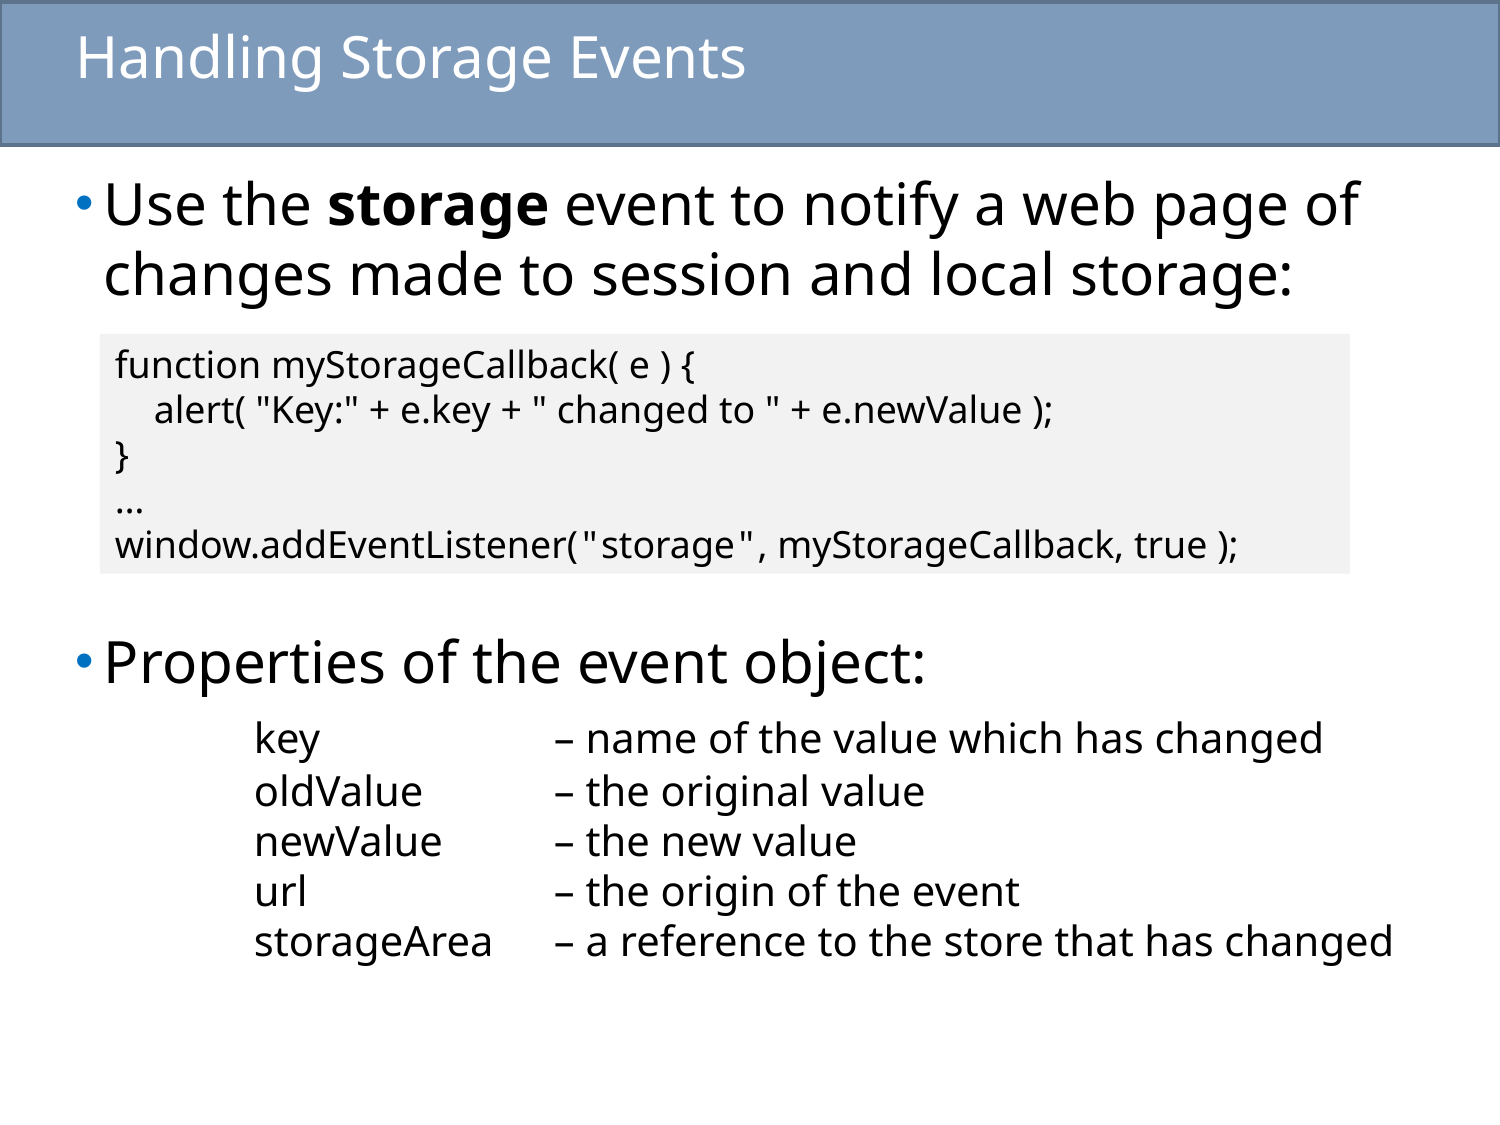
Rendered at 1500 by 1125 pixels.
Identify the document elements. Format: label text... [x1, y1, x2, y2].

text_box Use the storage event to notify a web page of changes made to session and local storage: Properties of the event object: key – name of the value which has changed oldValue – the original value newValue – the new value url – the origin of the event storageArea – a reference to the store that has changed [75, 167, 1408, 1012]
title Handling Storage Events [75, 0, 1351, 122]
text_box function myStorageCallback( e ) { alert( "Key:" + e.key + " changed to " + e.newValue ); } … window.addEventListener("storage", myStorageCallback, true ); [99, 333, 1350, 574]
